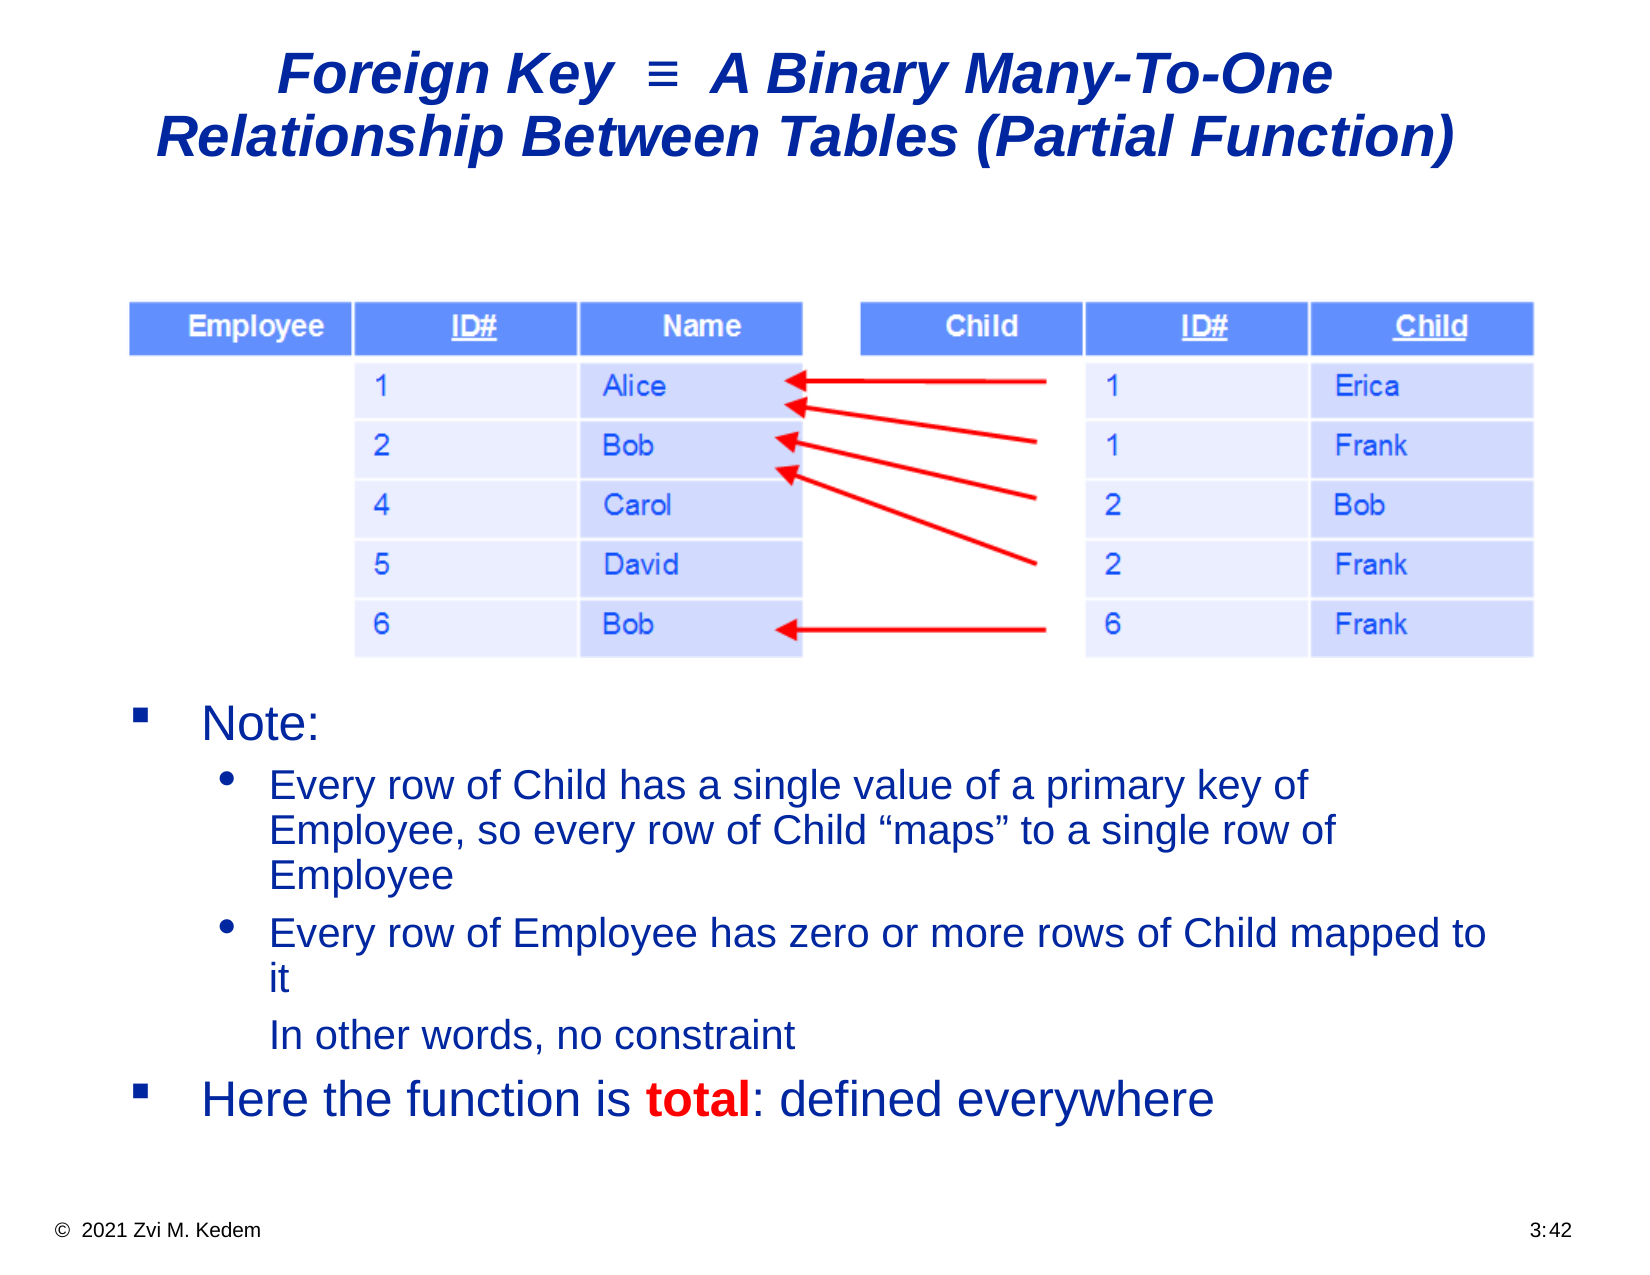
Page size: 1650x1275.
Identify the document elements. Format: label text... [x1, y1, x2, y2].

picture [124, 299, 1537, 659]
title Foreign Key ≡ A Binary Many-To-One Relationship Between Tables (Partial Function) [111, 36, 1501, 176]
list Note: Every row of Child has a single value of a primary key of Employee, so every row of Child “maps” to a single row of Employee Every row of Employee has zero or more rows of Child mapped to it In other words, no constraint Here the function is total: defined everywhere [111, 199, 1513, 1201]
